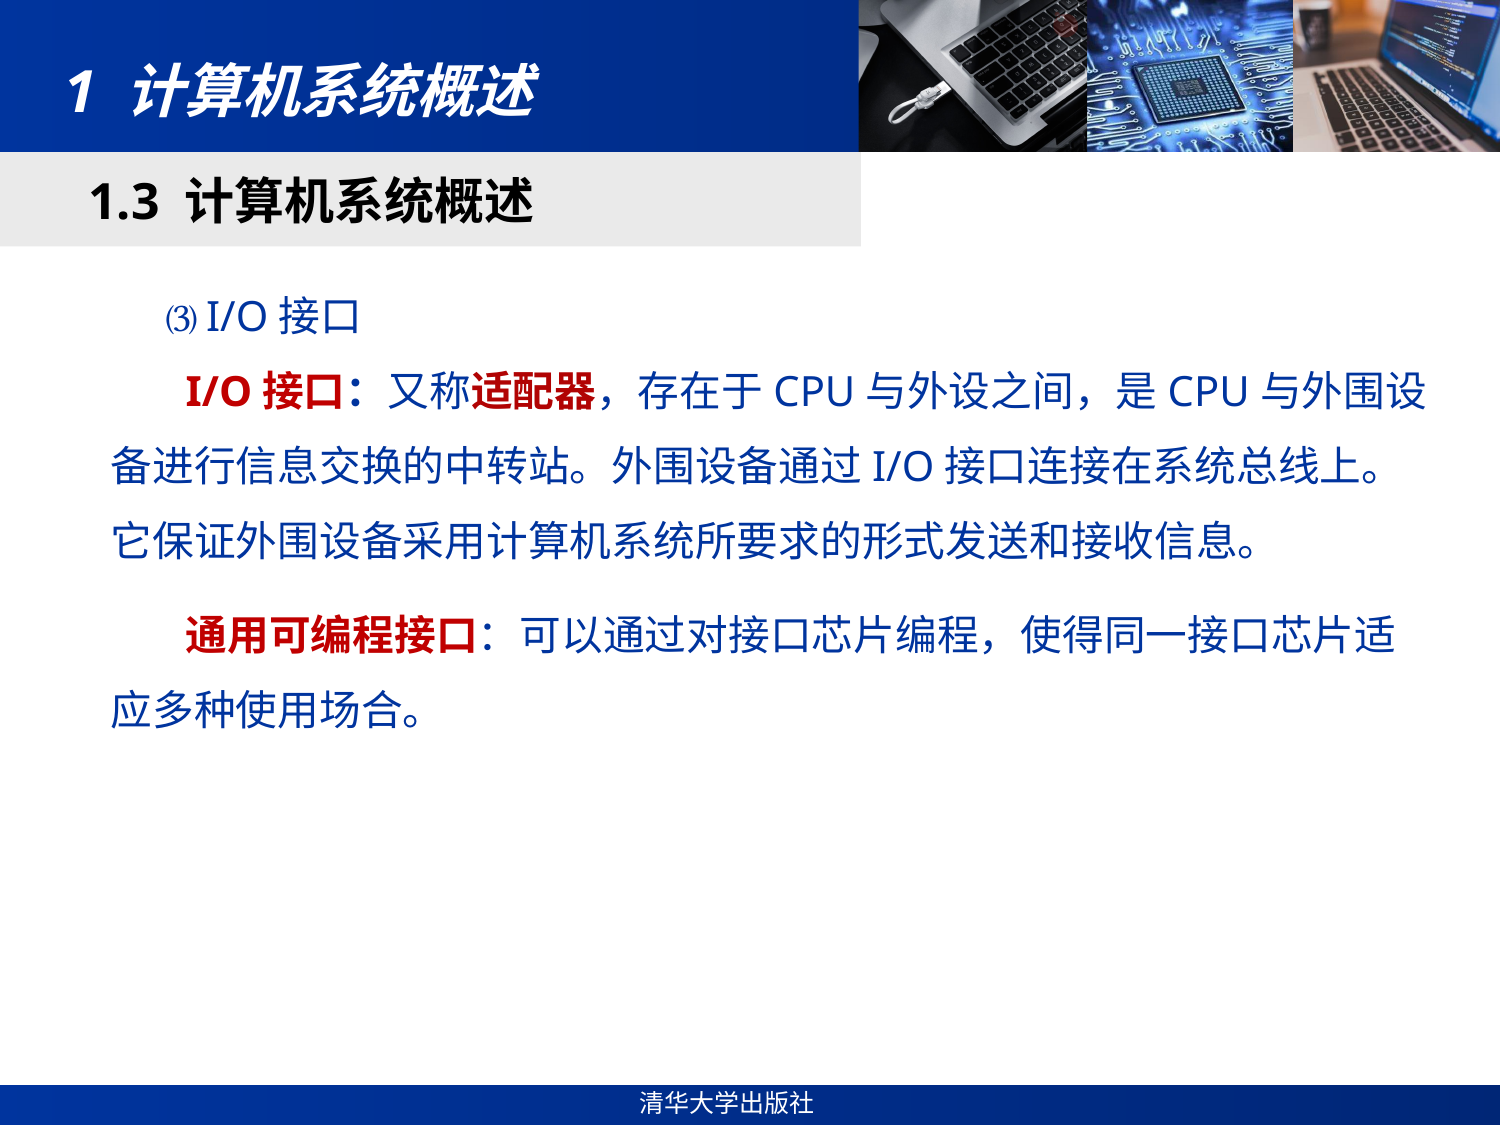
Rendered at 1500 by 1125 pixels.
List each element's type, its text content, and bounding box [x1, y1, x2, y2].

text_box ⑶I/O接口 I/O接口：又称适配器，存在于CPU与外设之间，是CPU与外围设备进行信息交换的中转站。外围设备通过I/O接口连接在系统总线上。它保证外围设备采用计算机系统所要求的形式发送和接收信息。 [95, 257, 1446, 576]
title 1 计算机系统概述 [48, 47, 1062, 140]
text_box 通用可编程接口：可以通过对接口芯片编程，使得同一接口芯片适应多种使用场合。 [95, 576, 1446, 896]
picture [858, 0, 1500, 152]
list 1.3 计算机系统概述 [73, 162, 1031, 258]
